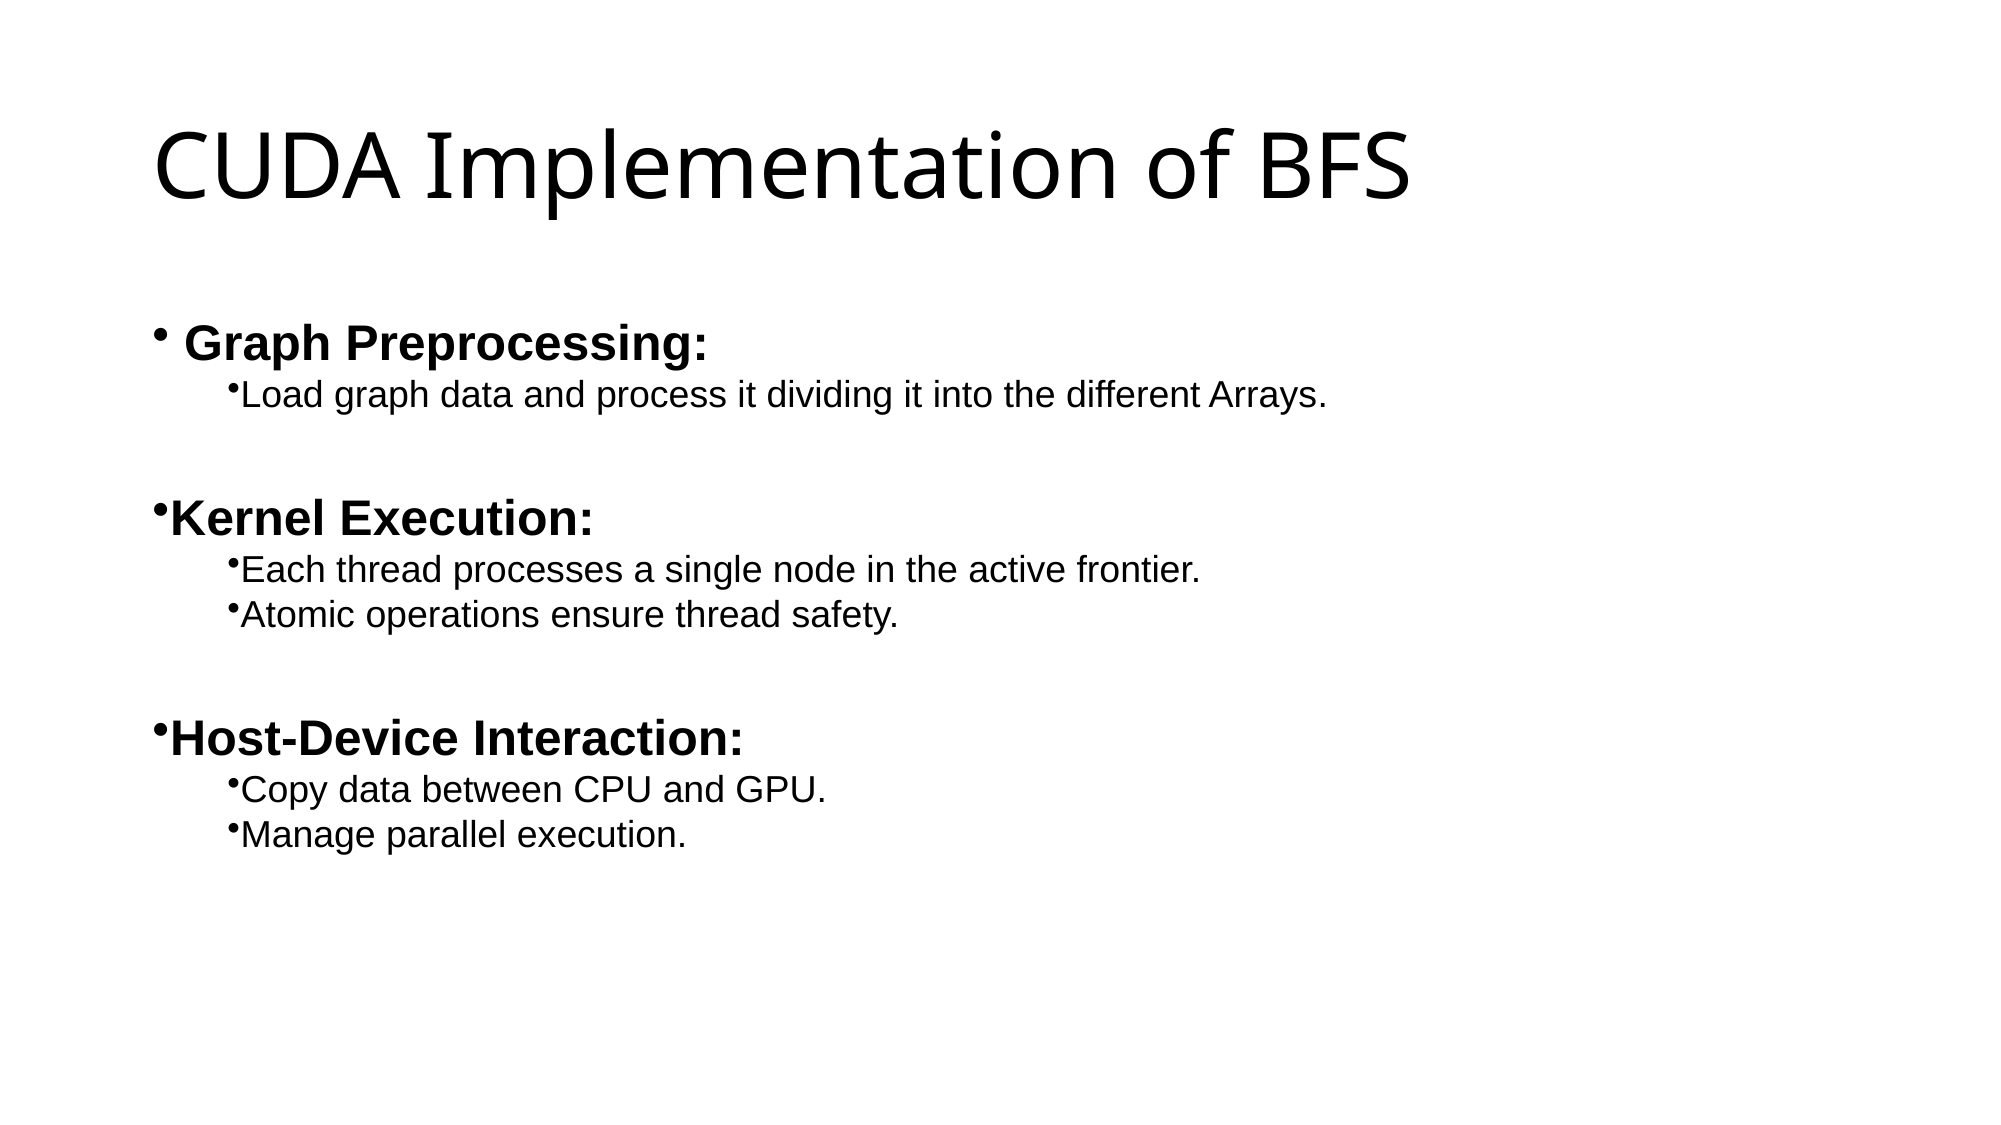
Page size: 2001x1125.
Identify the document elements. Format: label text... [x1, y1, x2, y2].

title CUDA Implementation of BFS [137, 59, 1863, 278]
list Graph Preprocessing: Load graph data and process it dividing it into the different Arrays. Kernel Execution: Each thread processes a single node in the active frontier. Atomic operations ensure thread safety. Host-Device Interaction: Copy data between CPU and GPU. Manage parallel execution. [137, 286, 1814, 940]
